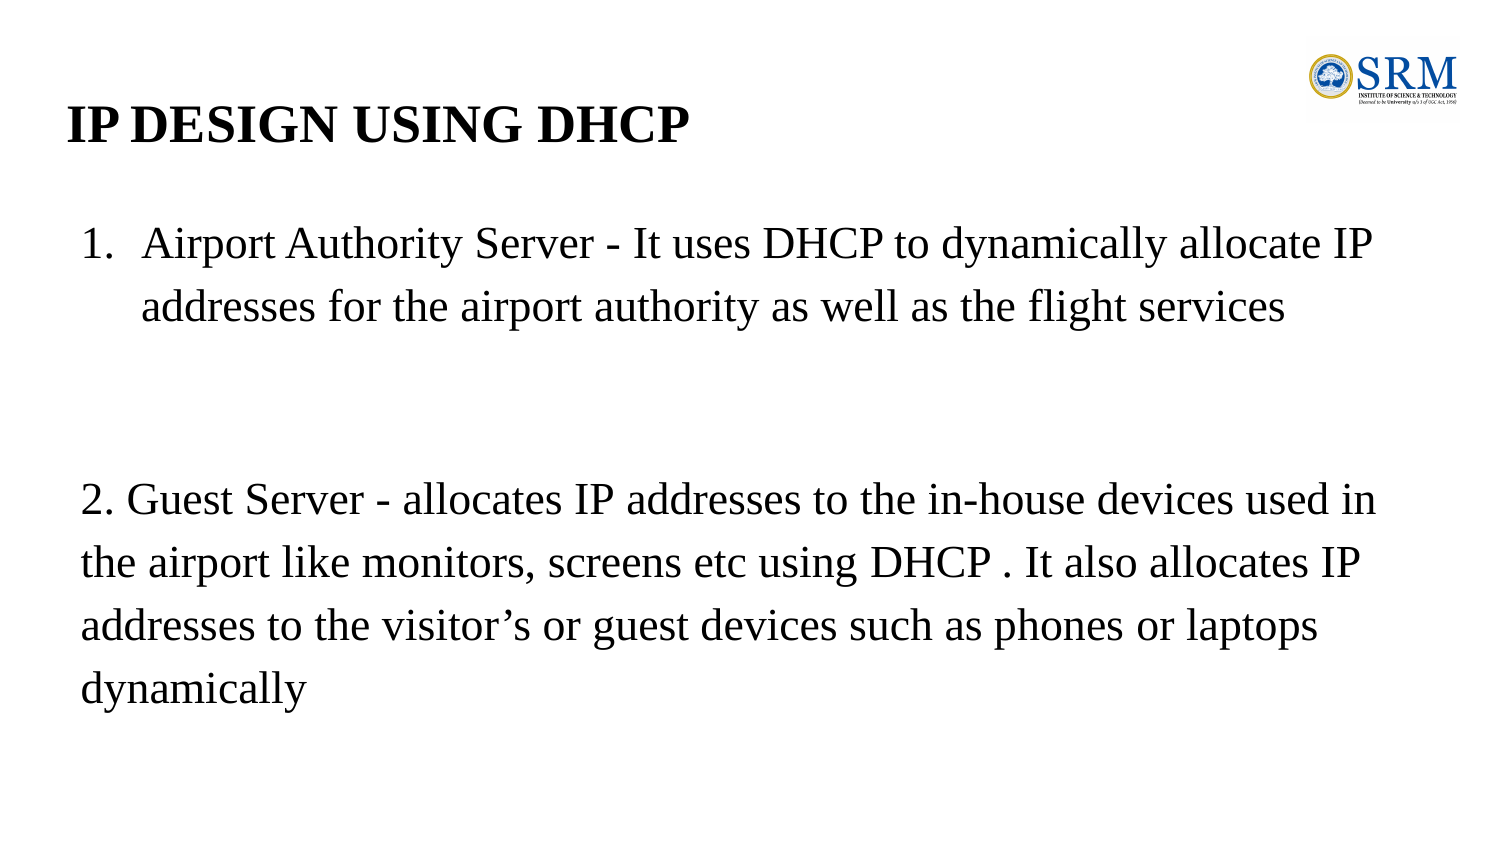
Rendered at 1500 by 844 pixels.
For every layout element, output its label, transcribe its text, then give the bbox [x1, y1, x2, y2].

list Airport Authority Server - It uses DHCP to dynamically allocate IP addresses for the airport authority as well as the flight services 2. Guest Server - allocates IP addresses to the in-house devices used in the airport like monitors, screens etc using DHCP . It also allocates IP addresses to the visitor’s or guest devices such as phones or laptops dynamically [51, 189, 1449, 750]
picture [1306, 36, 1461, 123]
title IP DESIGN USING DHCP [51, 72, 1449, 167]
